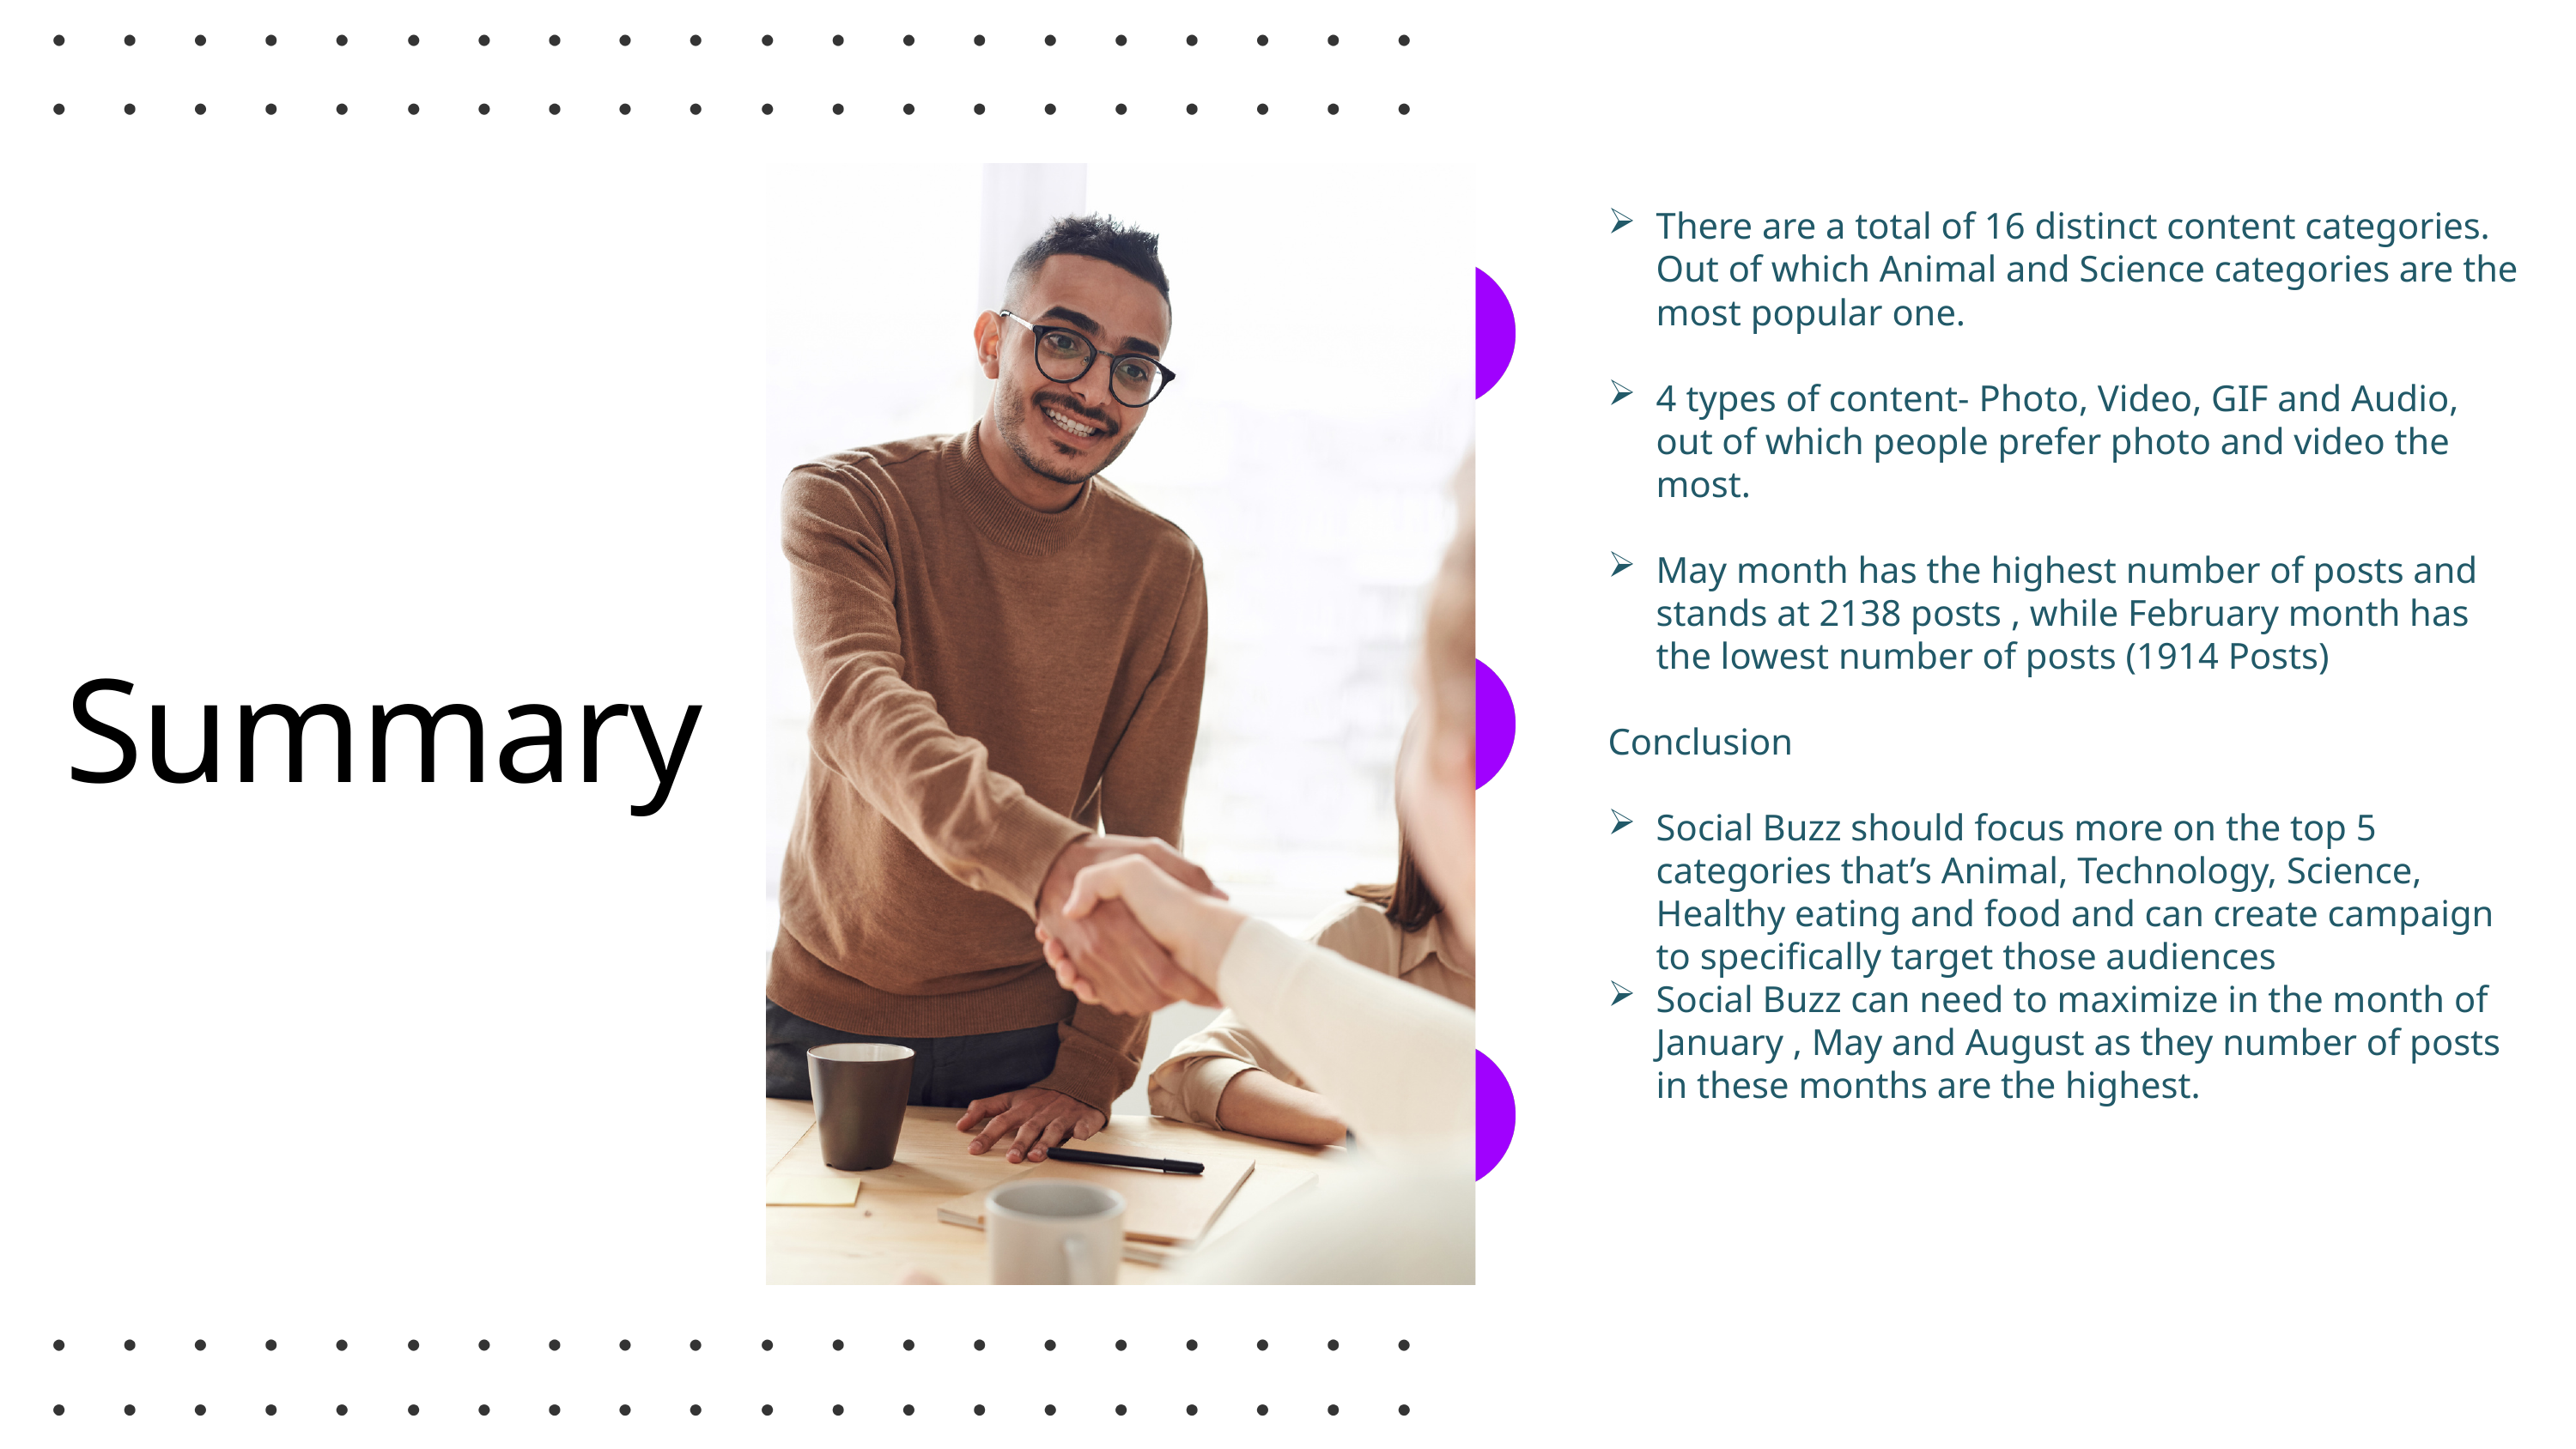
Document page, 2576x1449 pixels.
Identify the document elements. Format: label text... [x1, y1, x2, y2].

text_box There are a total of 16 distinct content categories. Out of which Animal and Science categories are the most popular one. 4 types of content- Photo, Video, GIF and Audio, out of which people prefer photo and video the most. May month has the highest number of posts and stands at 2138 posts , while February month has the lowest number of posts (1914 Posts) Conclusion Social Buzz should focus more on the top 5 categories that’s Animal, Technology, Science, Healthy eating and food and can create campaign to specifically target those audiences Social Buzz can need to maximize in the month of January , May and August as they number of posts in these months are the highest. [1607, 118, 2525, 1149]
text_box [46, 1335, 1414, 1449]
text_box Summary [64, 639, 727, 811]
picture [765, 163, 1562, 1286]
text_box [46, 0, 1414, 118]
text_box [1631, 980, 2432, 1104]
